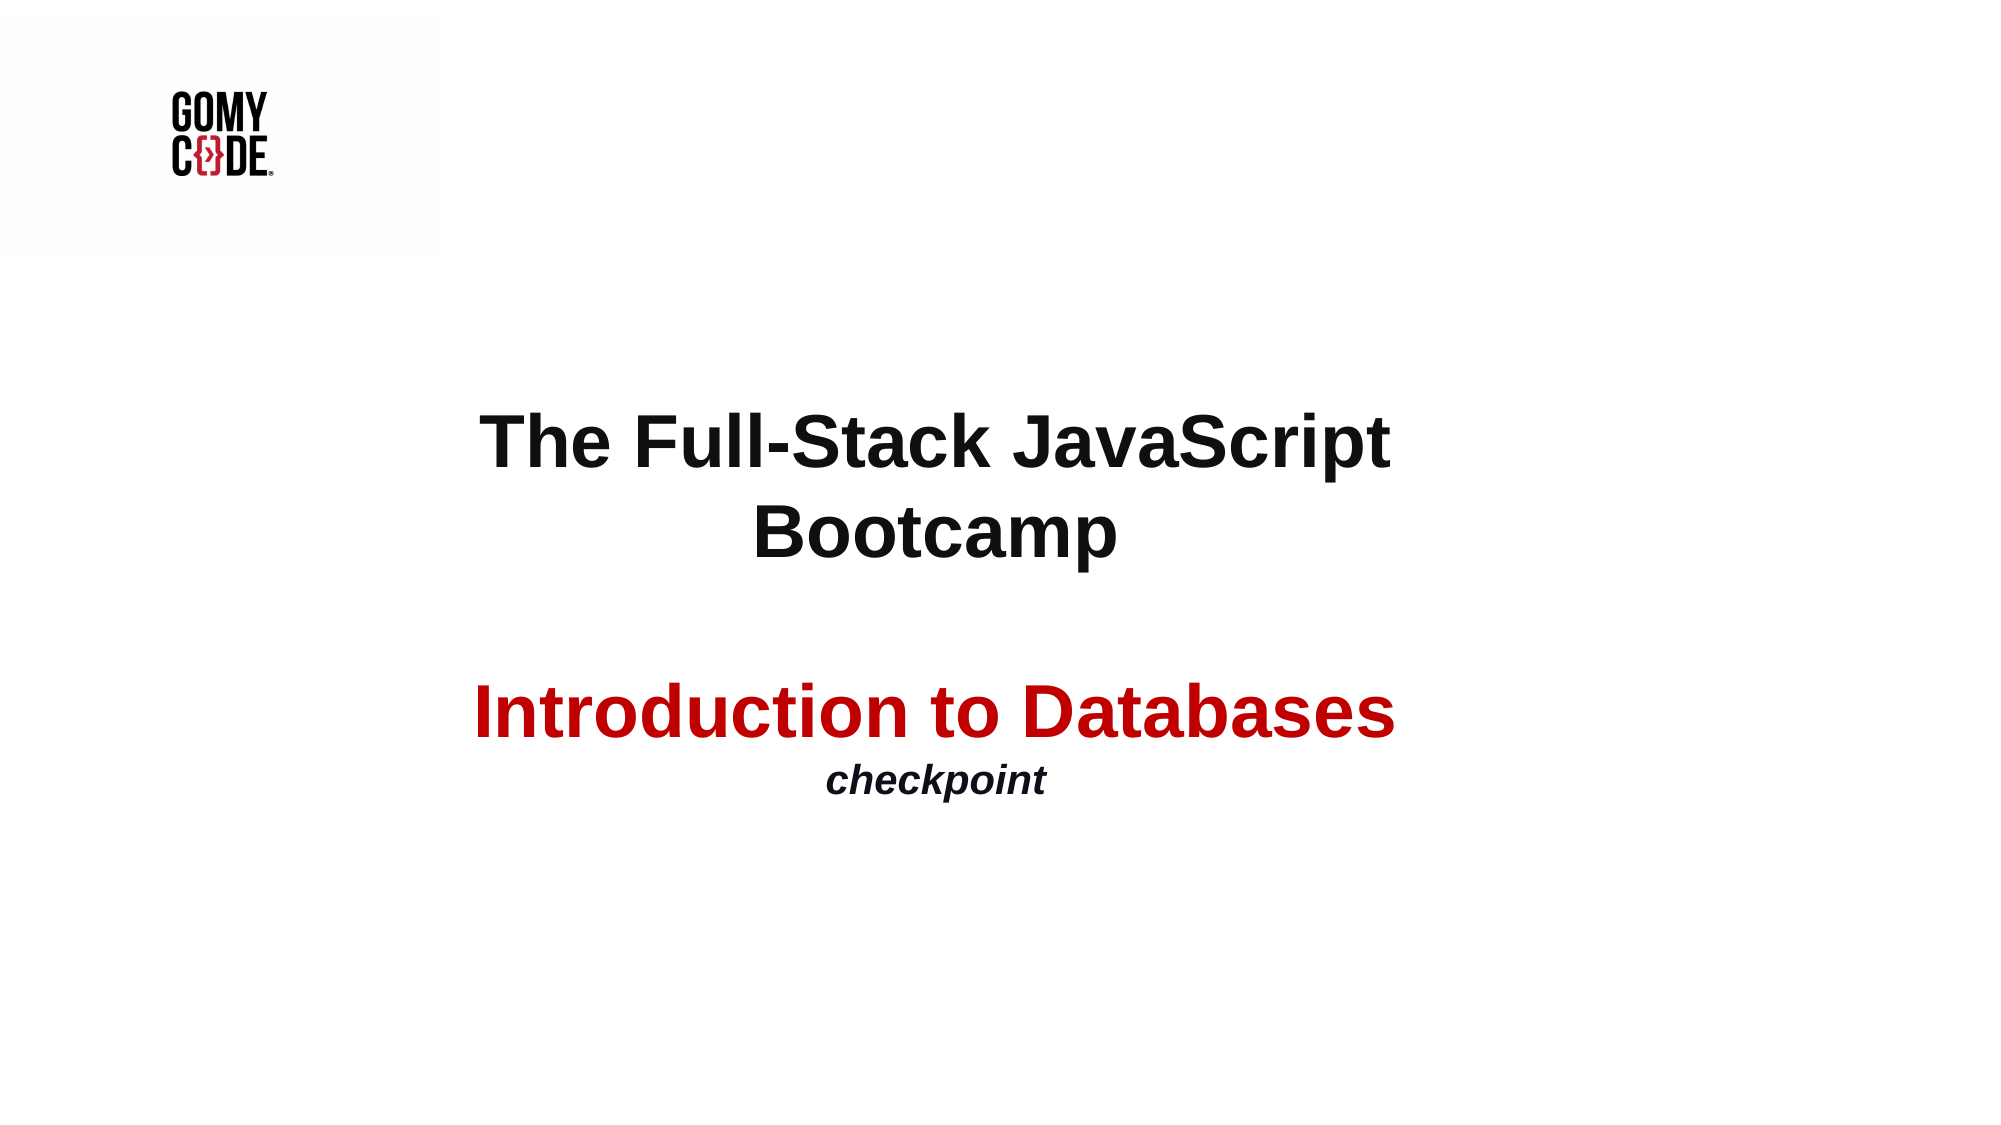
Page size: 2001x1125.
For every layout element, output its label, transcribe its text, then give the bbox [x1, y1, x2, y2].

picture [0, 10, 446, 257]
text_box The Full-Stack JavaScript Bootcamp Introduction to Databases checkpoint [309, 385, 1563, 856]
